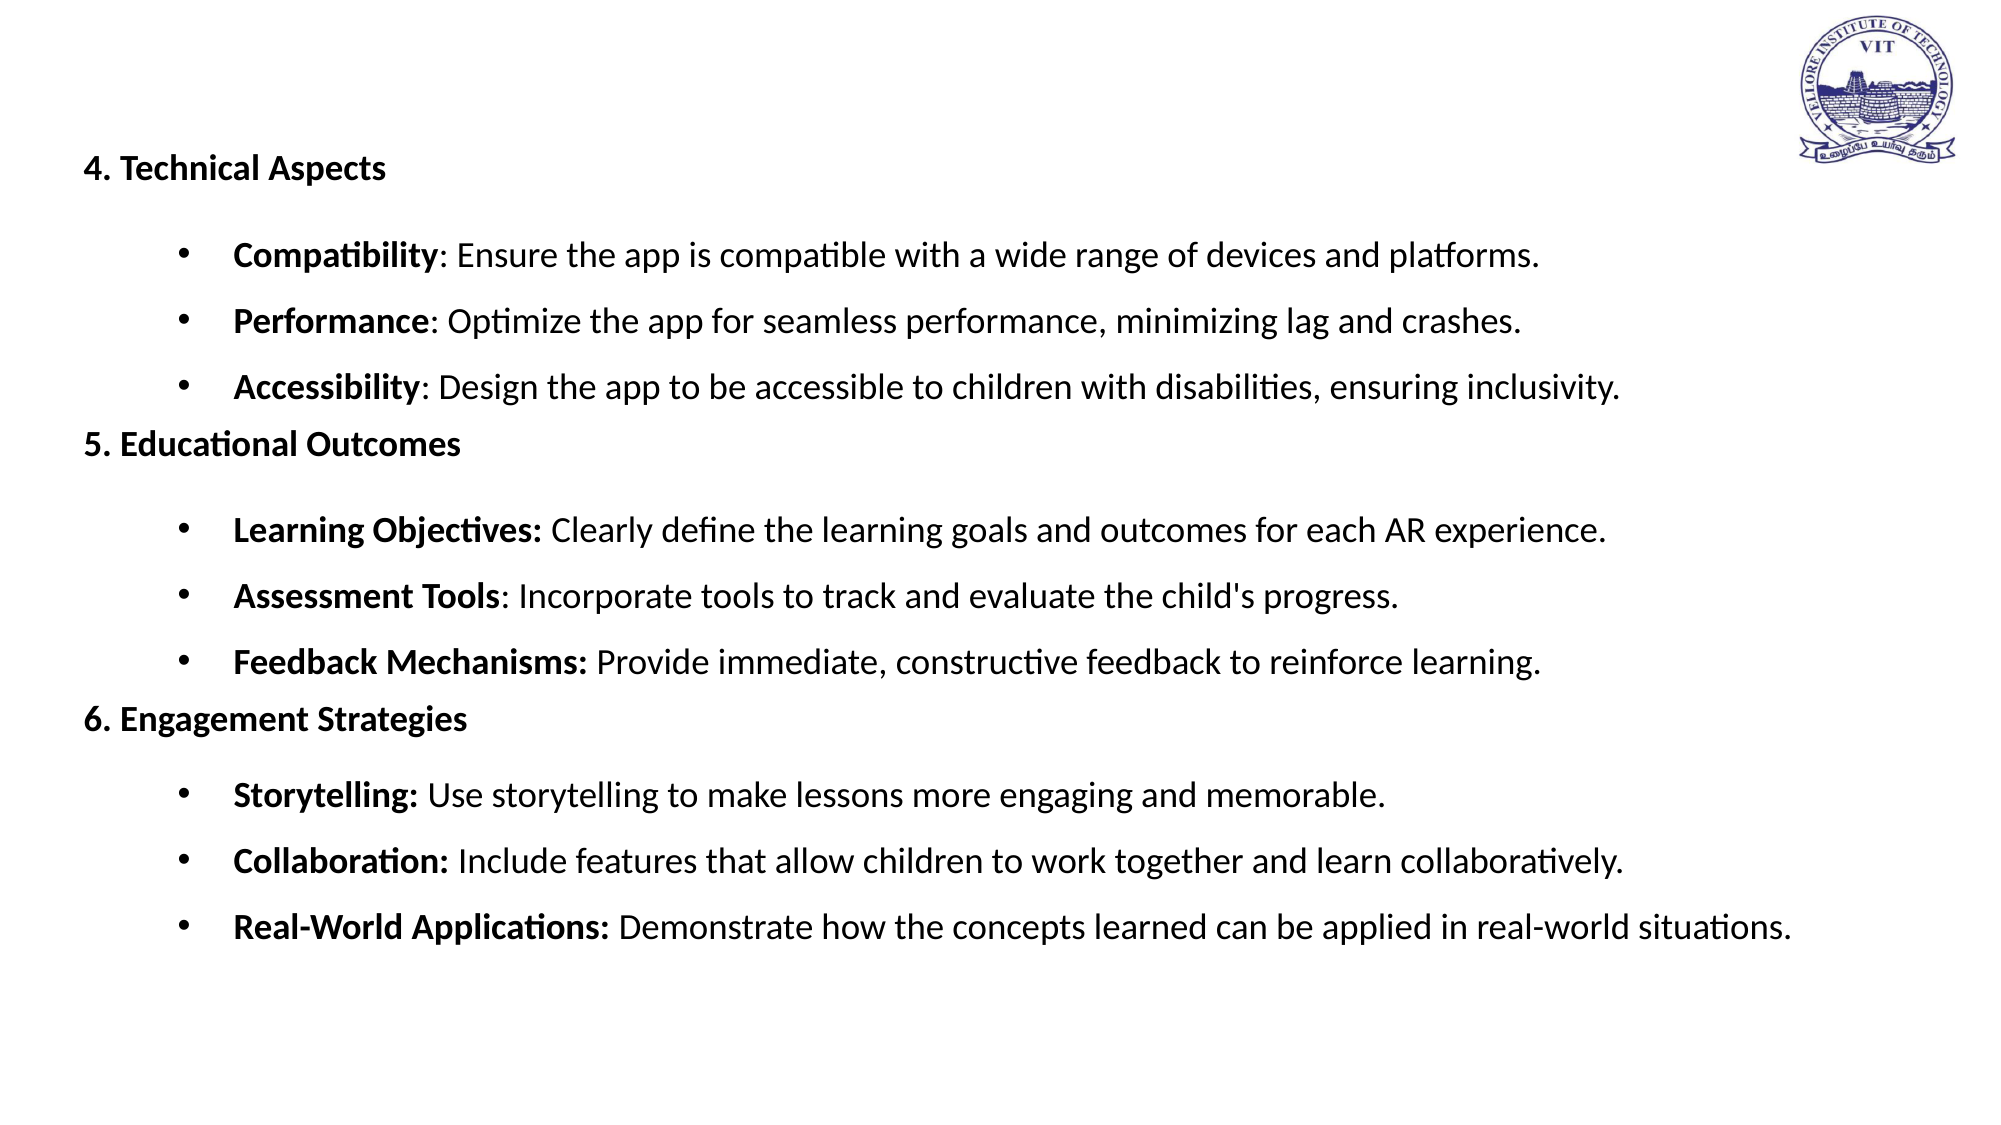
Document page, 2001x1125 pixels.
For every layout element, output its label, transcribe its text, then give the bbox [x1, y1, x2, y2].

picture [1776, 15, 1976, 167]
list 4. Technical Aspects Compatibility: Ensure the app is compatible with a wide range of devices and platforms. Performance: Optimize the app for seamless performance, minimizing lag and crashes. Accessibility: Design the app to be accessible to children with disabilities, ensuring inclusivity. 5. Educational Outcomes Learning Objectives: Clearly define the learning goals and outcomes for each AR experience. Assessment Tools: Incorporate tools to track and evaluate the child's progress. Feedback Mechanisms: Provide immediate, constructive feedback to reinforce learning. 6. Engagement Strategies Storytelling: Use storytelling to make lessons more engaging and memorable. Collaboration: Include features that allow children to work together and learn collaboratively. Real-World Applications: Demonstrate how the concepts learned can be applied in real-world situations. [68, 145, 1833, 1091]
